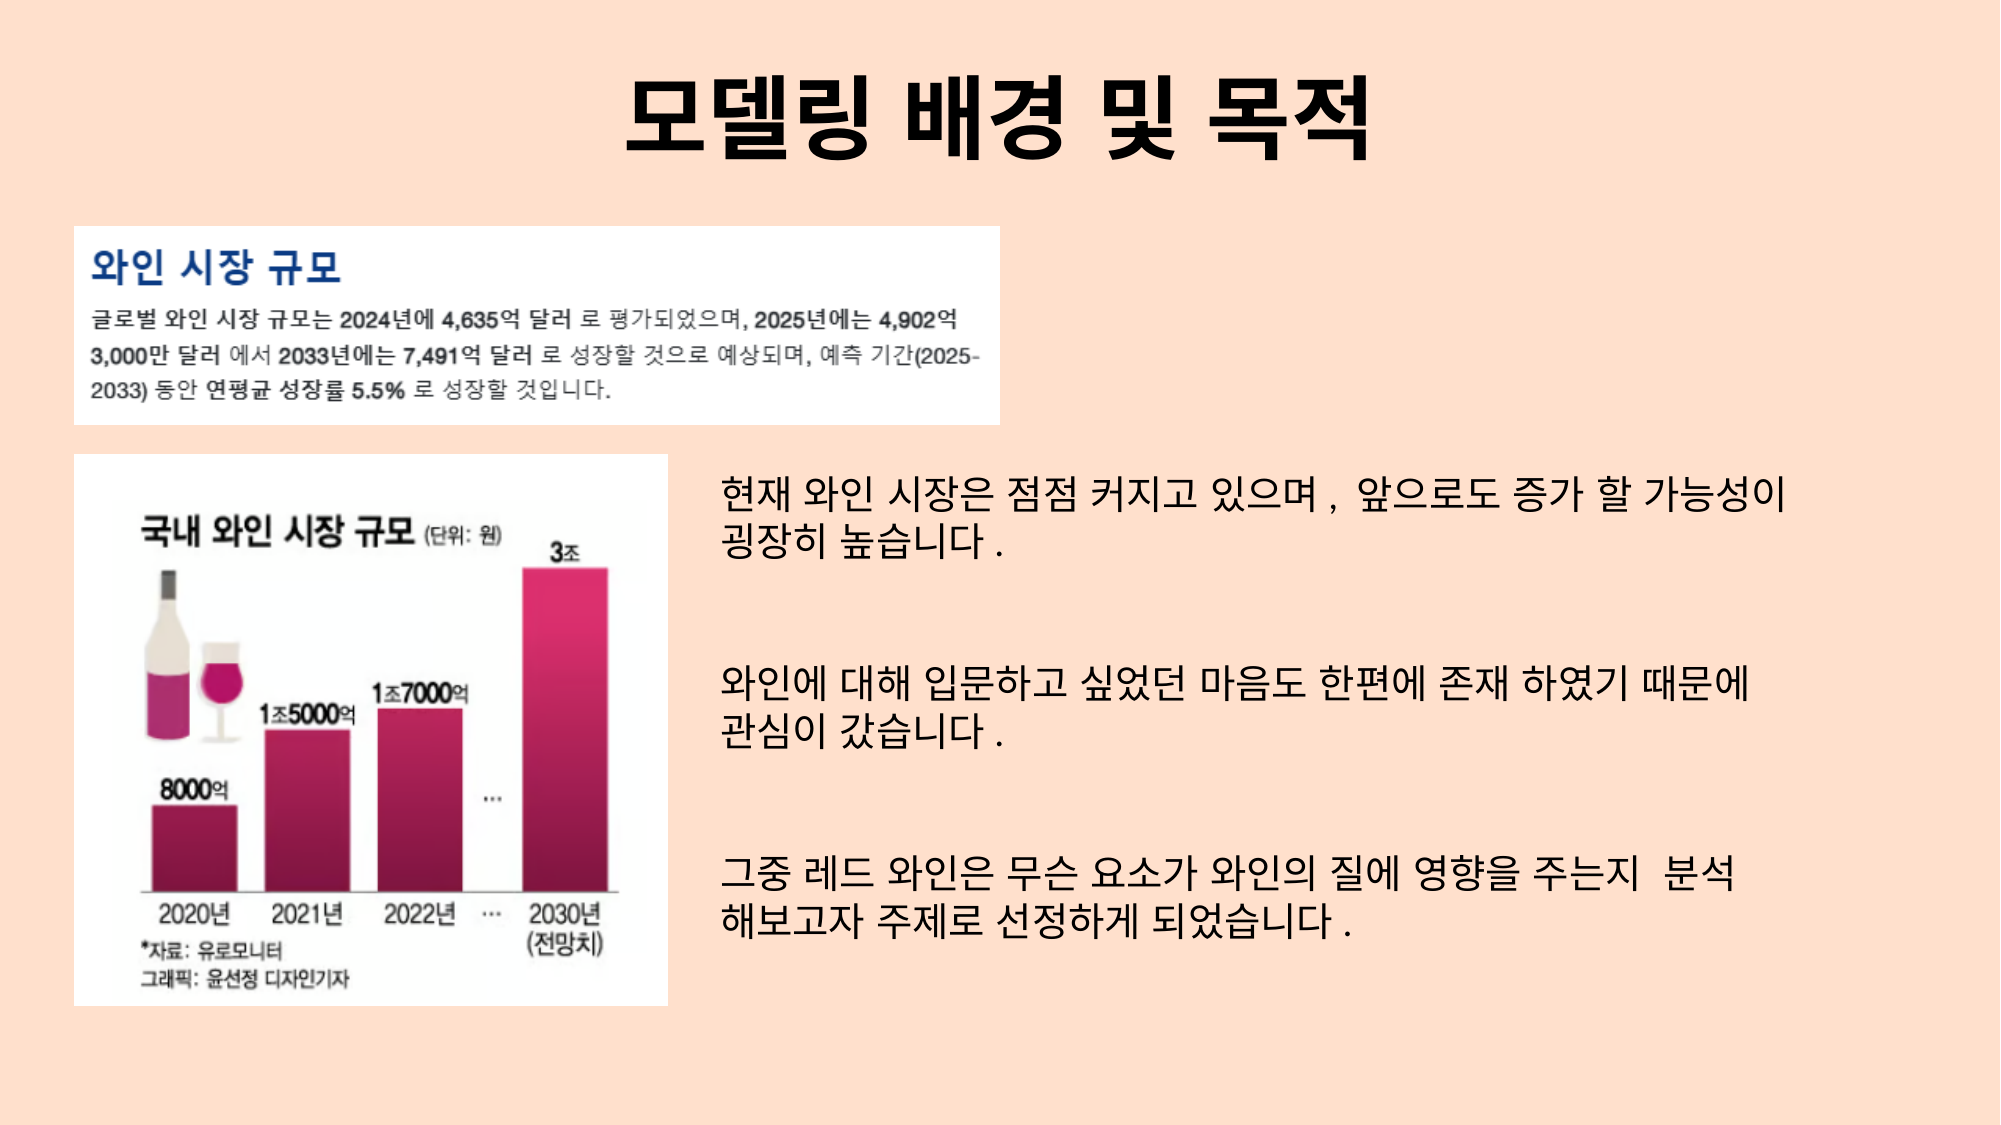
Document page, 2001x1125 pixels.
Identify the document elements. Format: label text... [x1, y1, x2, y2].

picture [74, 453, 668, 1007]
picture [74, 225, 1001, 426]
text_box 현재 와인 시장은 점점 커지고 있으며, 앞으로도 증가 할 가능성이 굉장히 높습니다. 와인에 대해 입문하고 싶었던 마음도 한편에 존재 하였기 때문에 관심이 갔습니다. 그중 레드 와인은 무슨 요소가 와인의 질에 영향을 주는지 분석 해보고자 주제로 선정하게 되었습니다. [705, 462, 1846, 1000]
title 모델링 배경 및 목적 [99, 45, 1900, 187]
